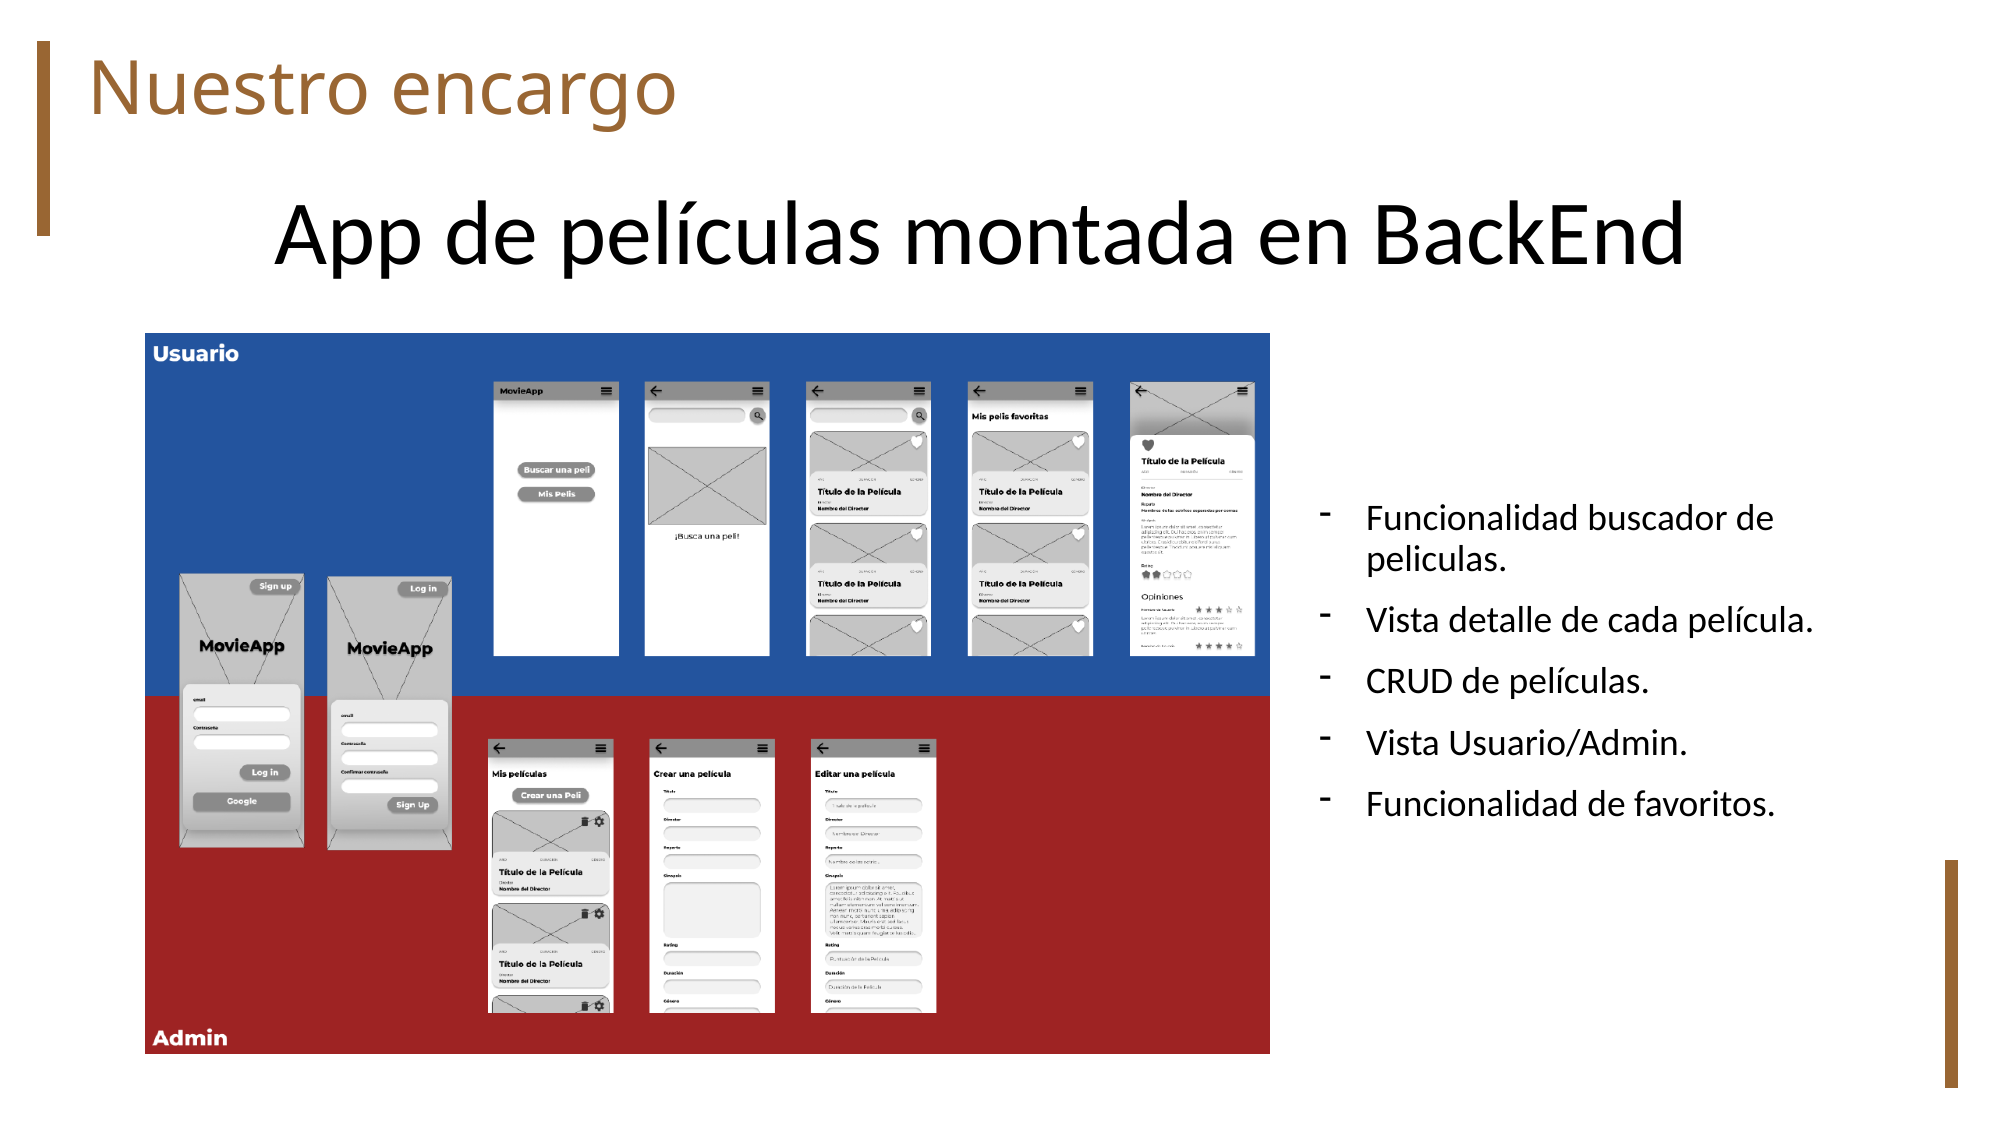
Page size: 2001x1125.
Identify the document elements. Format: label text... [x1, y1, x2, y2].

title Nuestro encargo [58, 22, 708, 139]
subtitle App de películas montada en BackEnd [85, 177, 1879, 295]
text_box Funcionalidad buscador de peliculas. Vista detalle de cada película. CRUD de películas. Vista Usuario/Admin. Funcionalidad de favoritos. [1304, 490, 1855, 974]
picture [145, 333, 1270, 1054]
